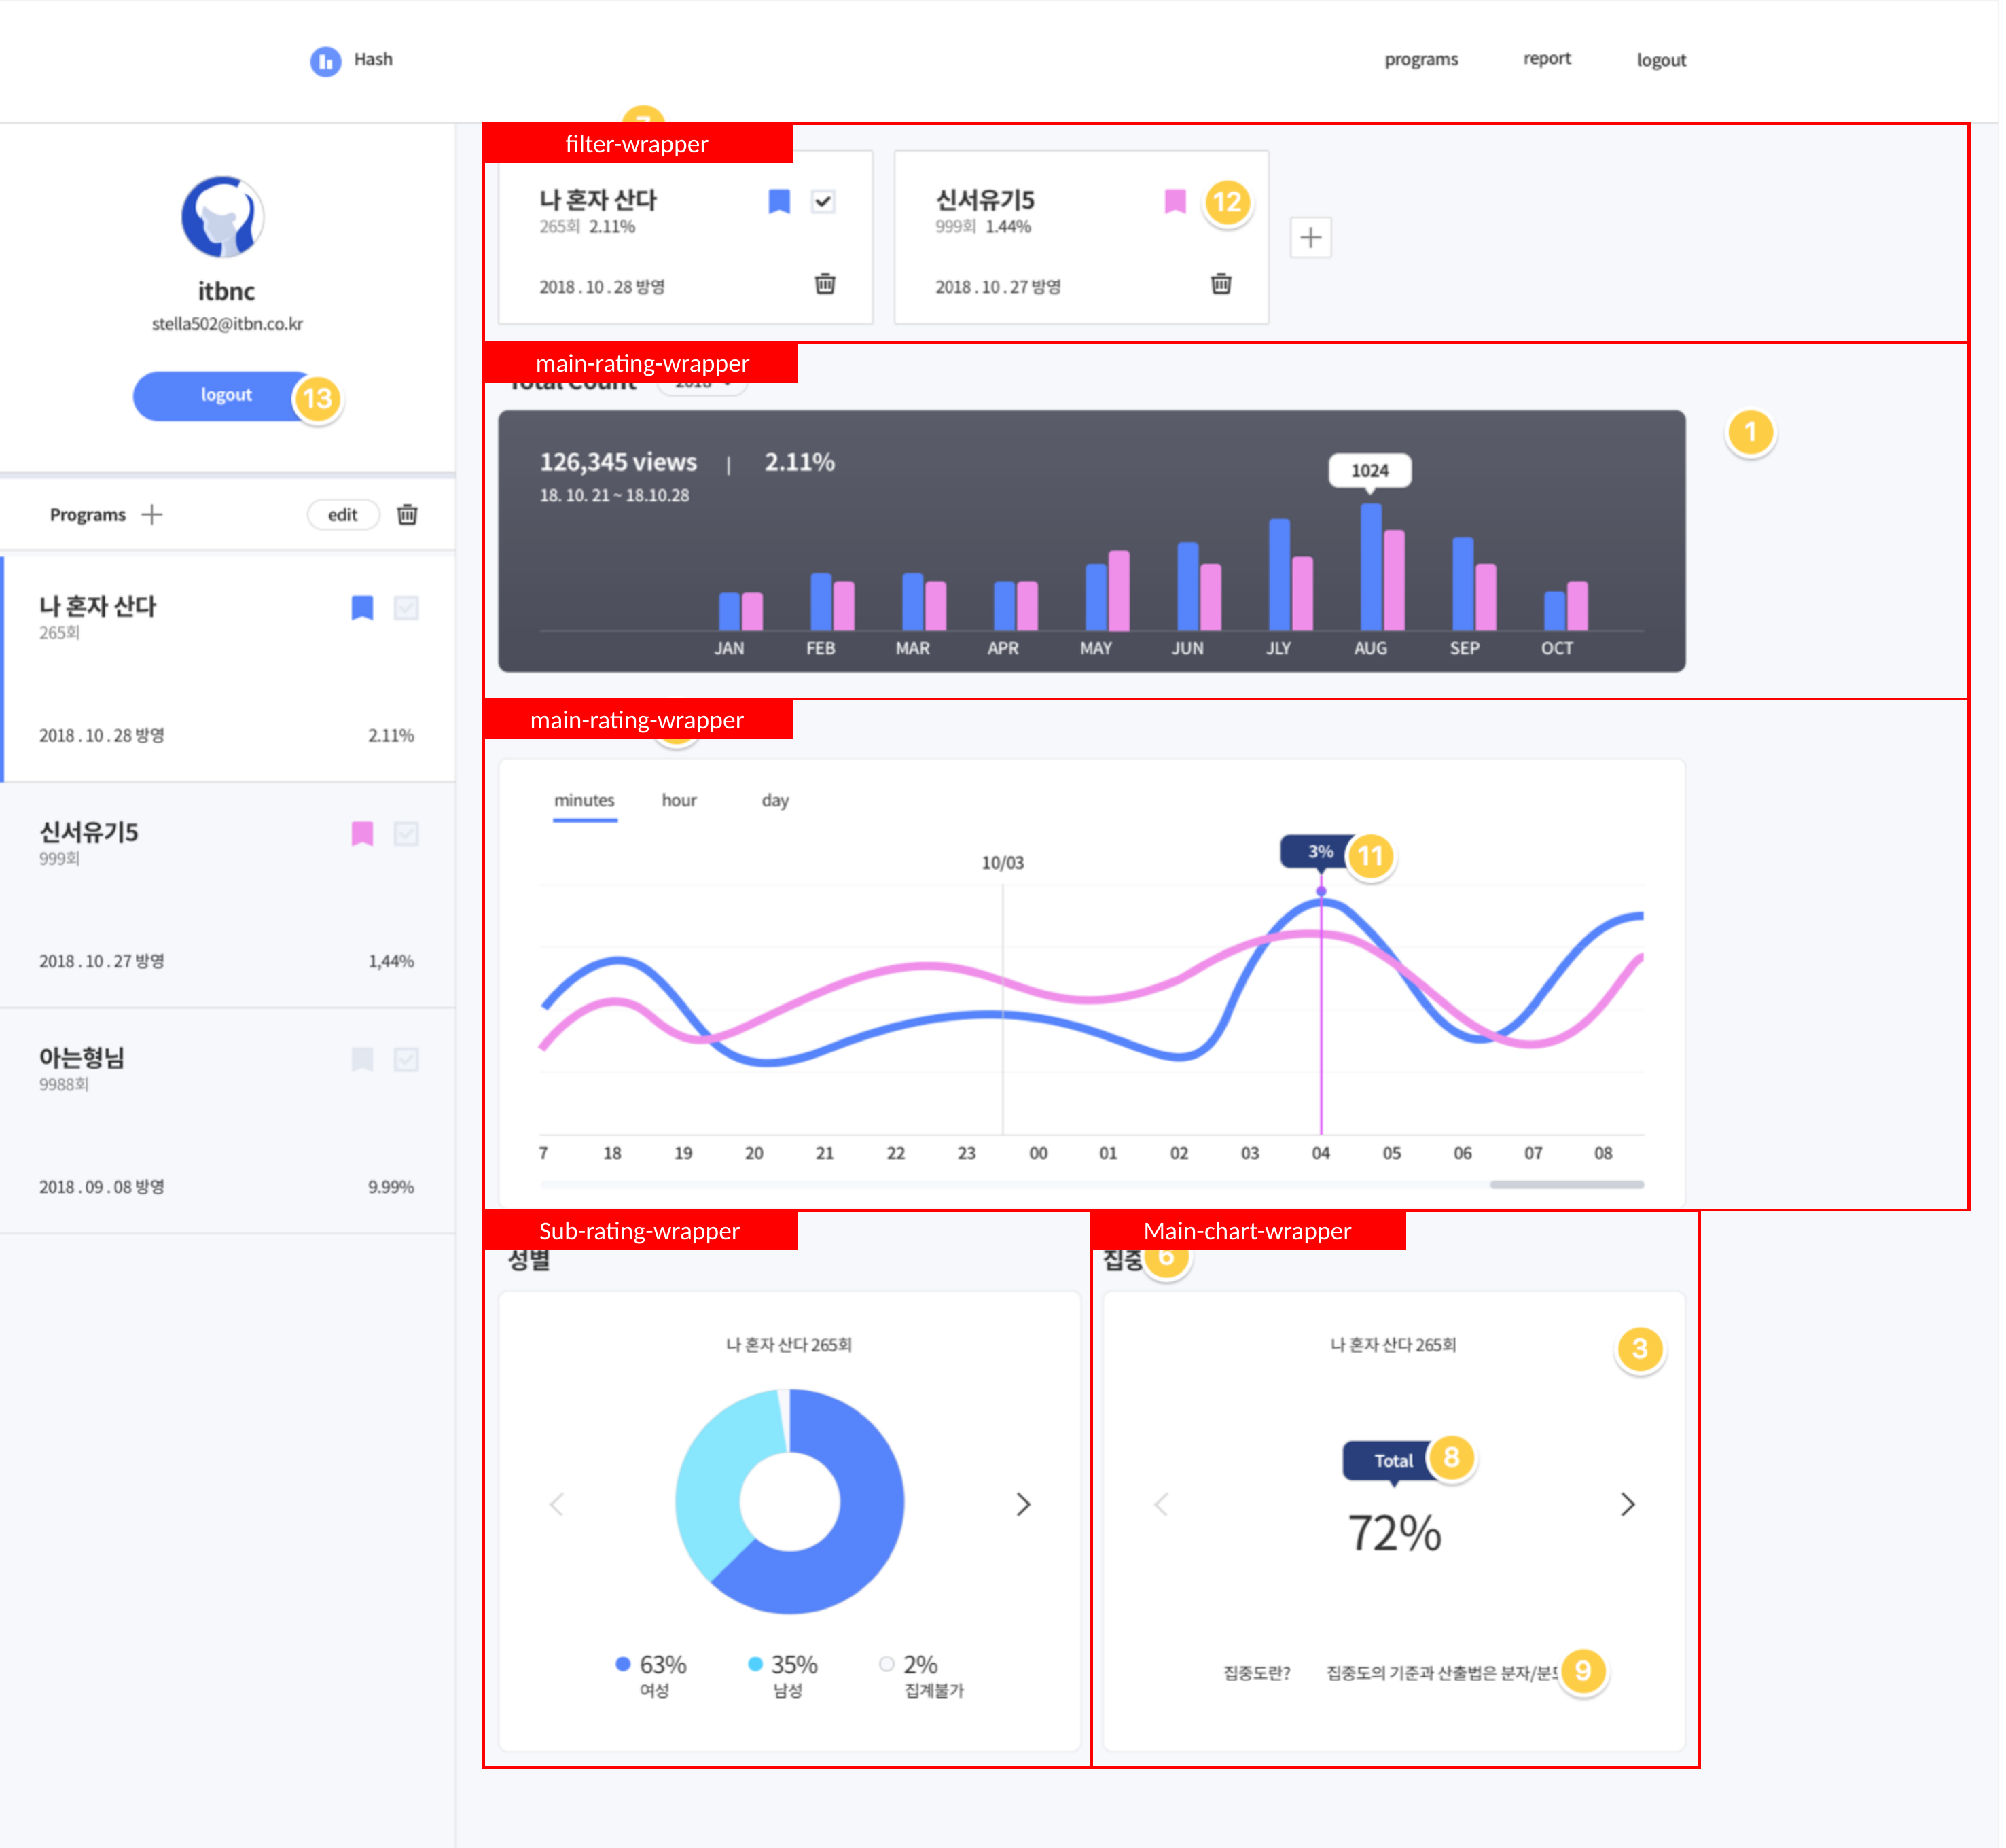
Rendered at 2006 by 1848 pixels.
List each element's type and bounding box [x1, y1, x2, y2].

text_box [483, 123, 1969, 342]
text_box [483, 1210, 1091, 1767]
text_box [483, 699, 1969, 1211]
text_box [483, 342, 1969, 699]
picture [0, 0, 2006, 1848]
text_box [1091, 1210, 1700, 1767]
